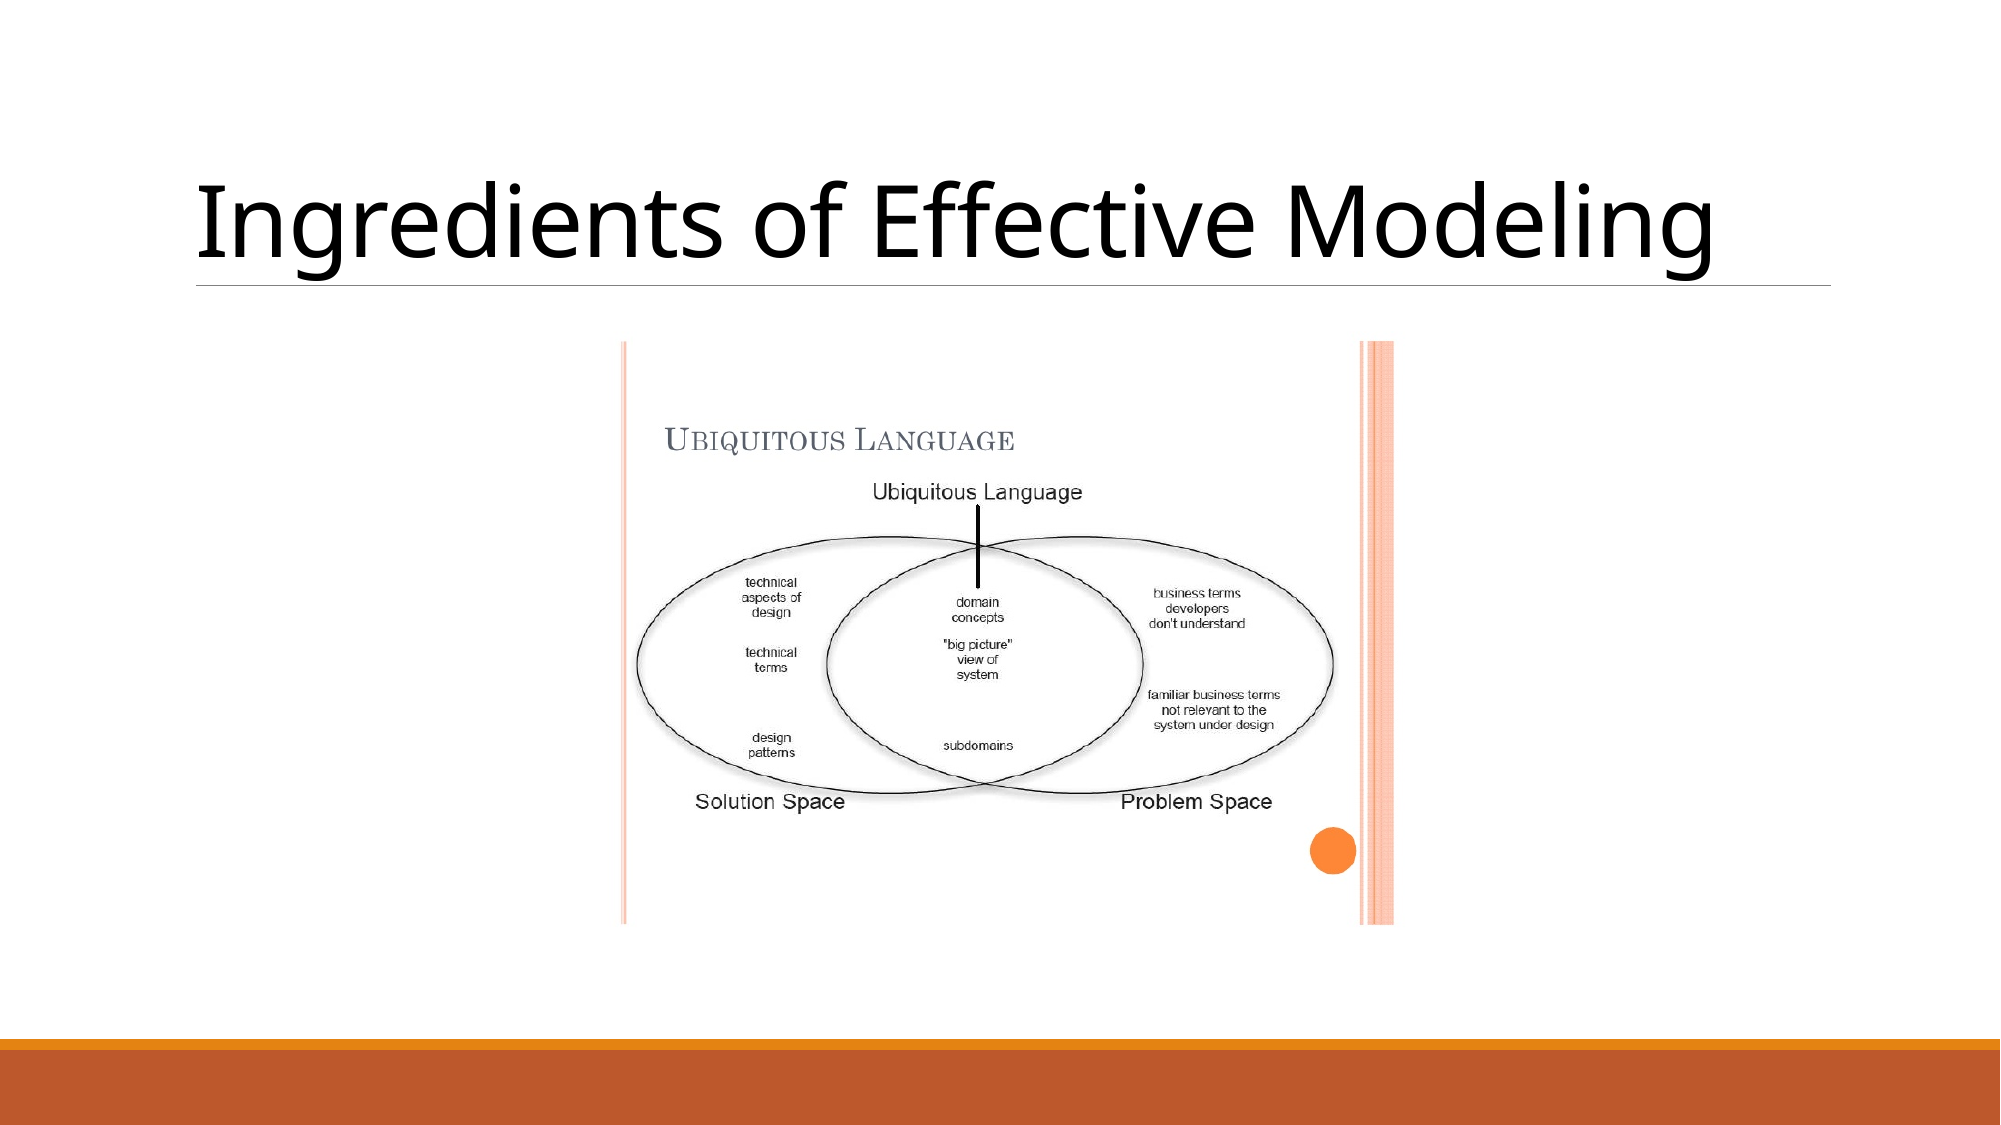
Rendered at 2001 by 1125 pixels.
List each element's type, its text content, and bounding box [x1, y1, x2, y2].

title Ingredients of Effective Modeling [180, 47, 1830, 285]
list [577, 302, 1433, 964]
